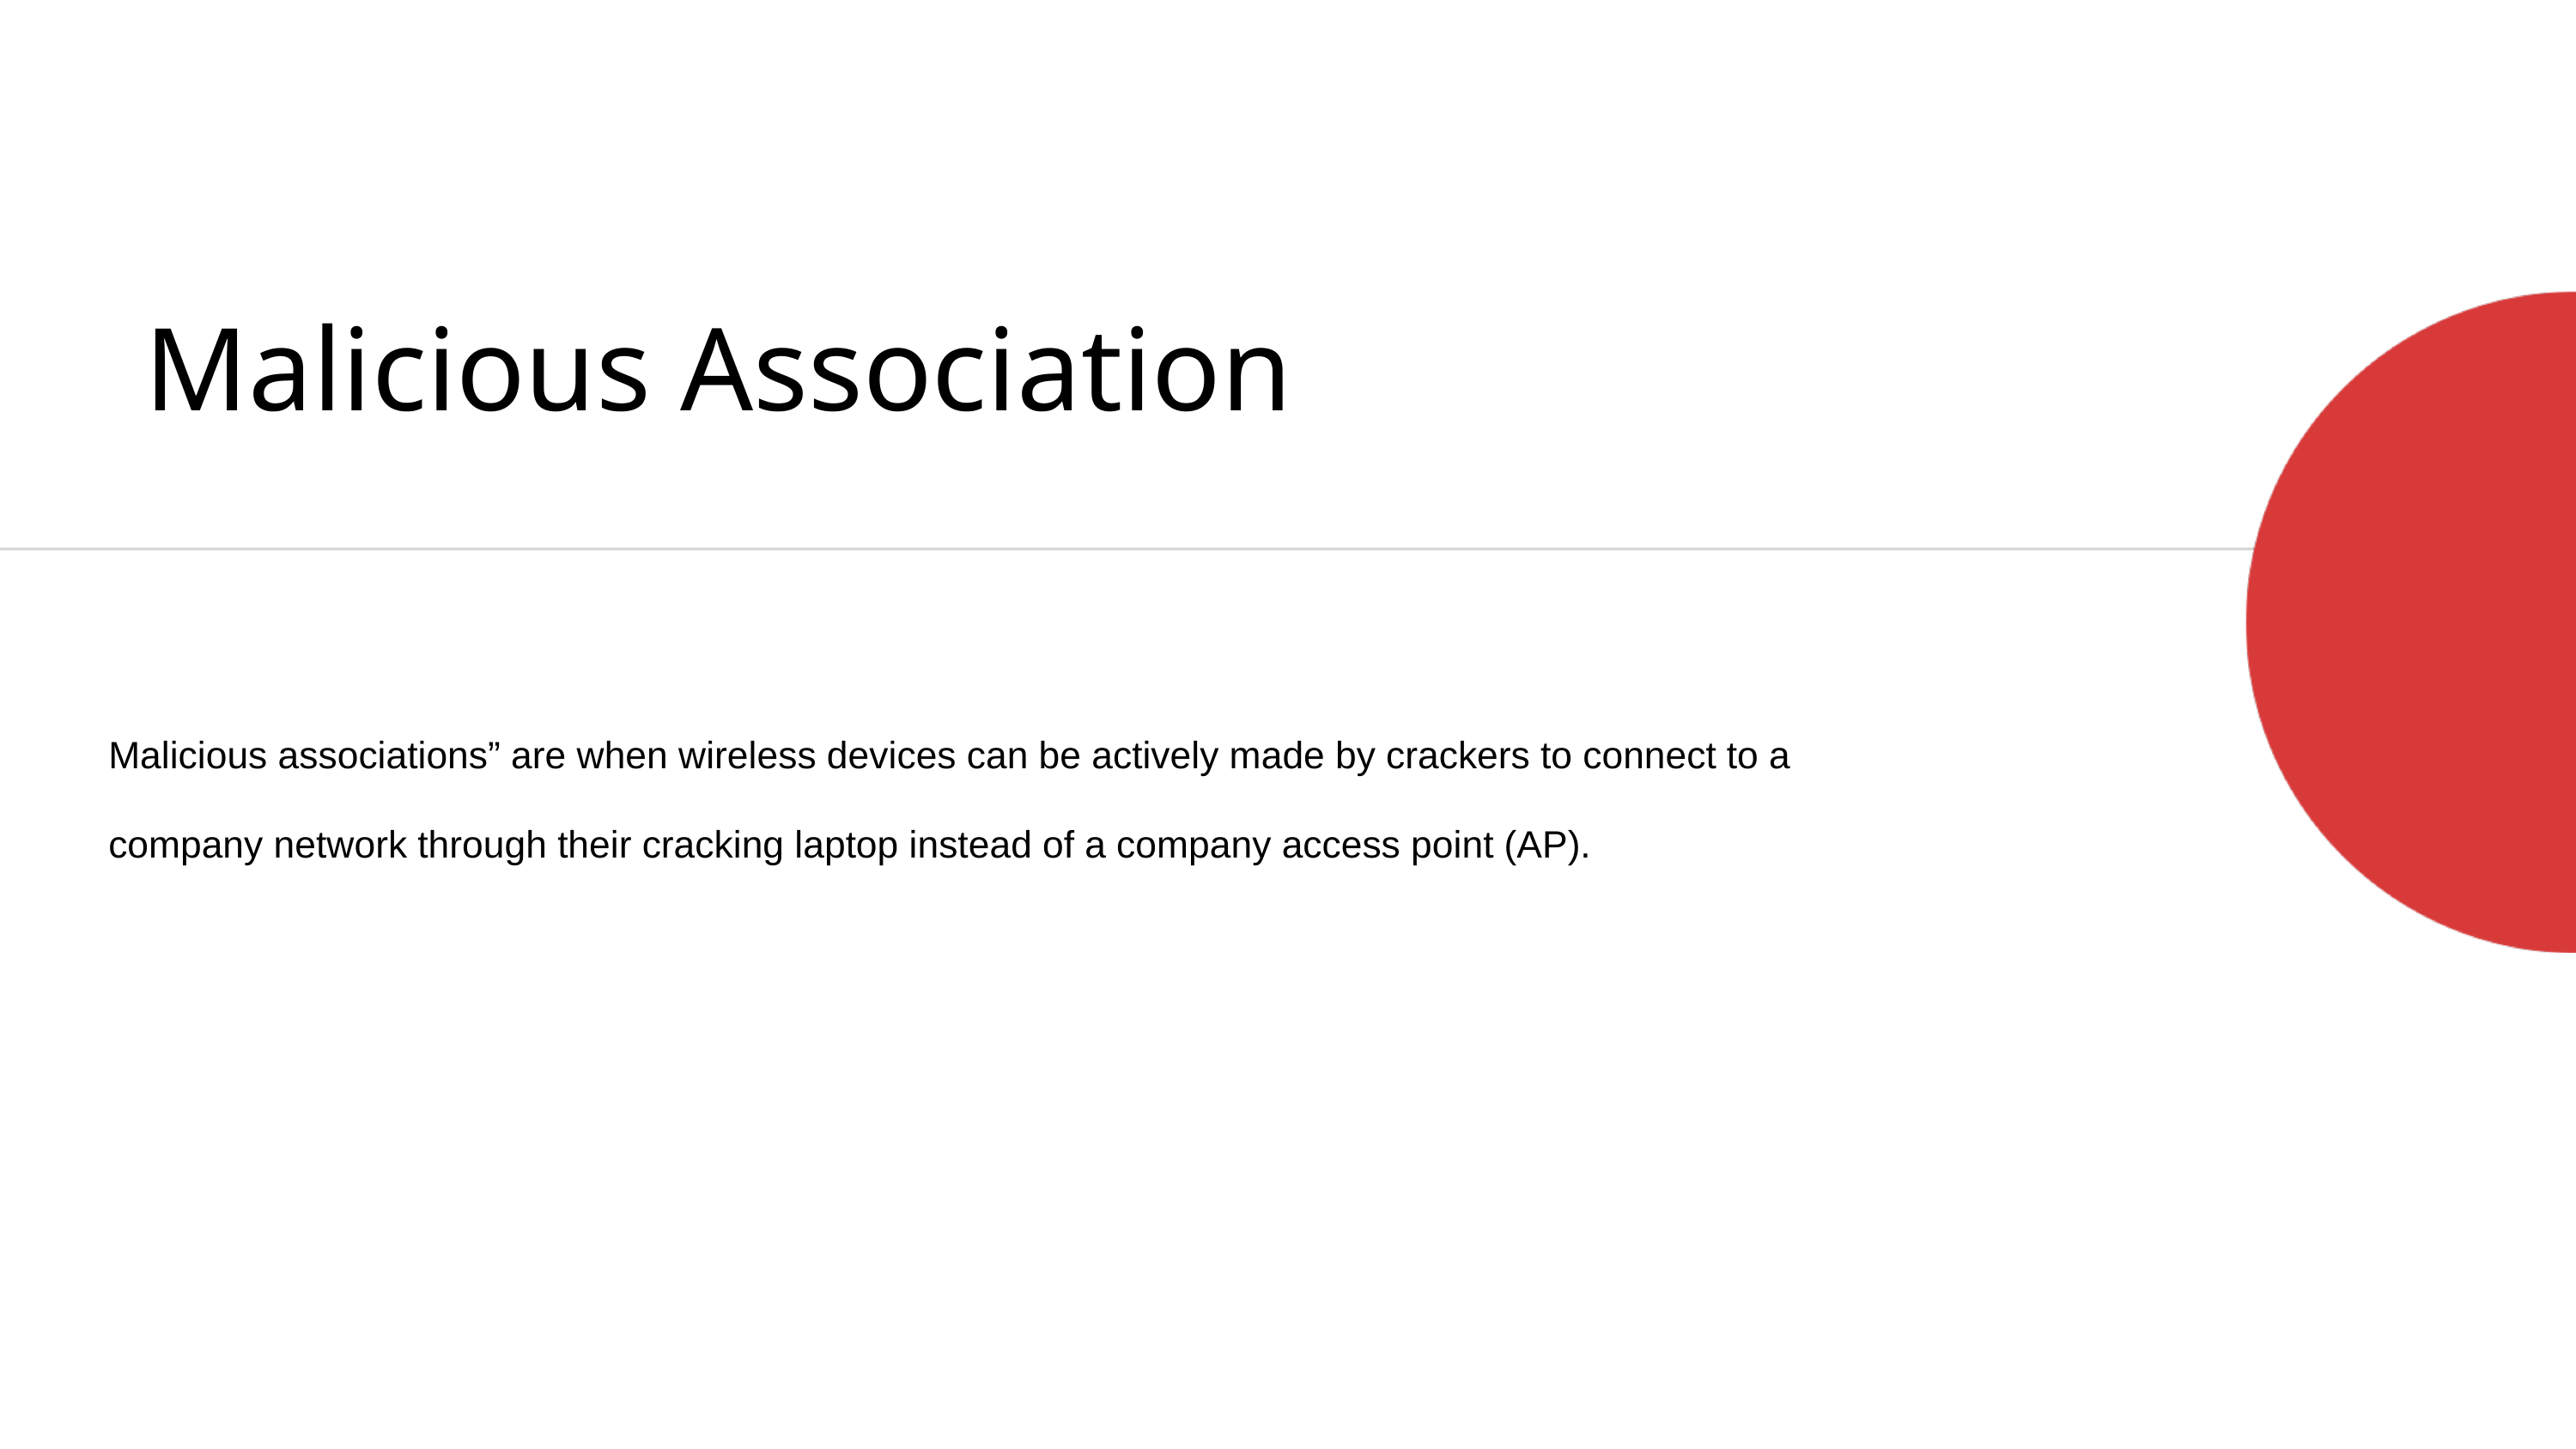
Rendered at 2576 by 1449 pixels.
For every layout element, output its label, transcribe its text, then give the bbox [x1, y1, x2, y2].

picture [2080, 293, 2576, 953]
text_box Malicious Association [144, 273, 1608, 434]
text_box Malicious associations” are when wireless devices can be actively made by crackers to connect to a company network through their cracking laptop instead of a company access point (AP). [108, 686, 1861, 938]
